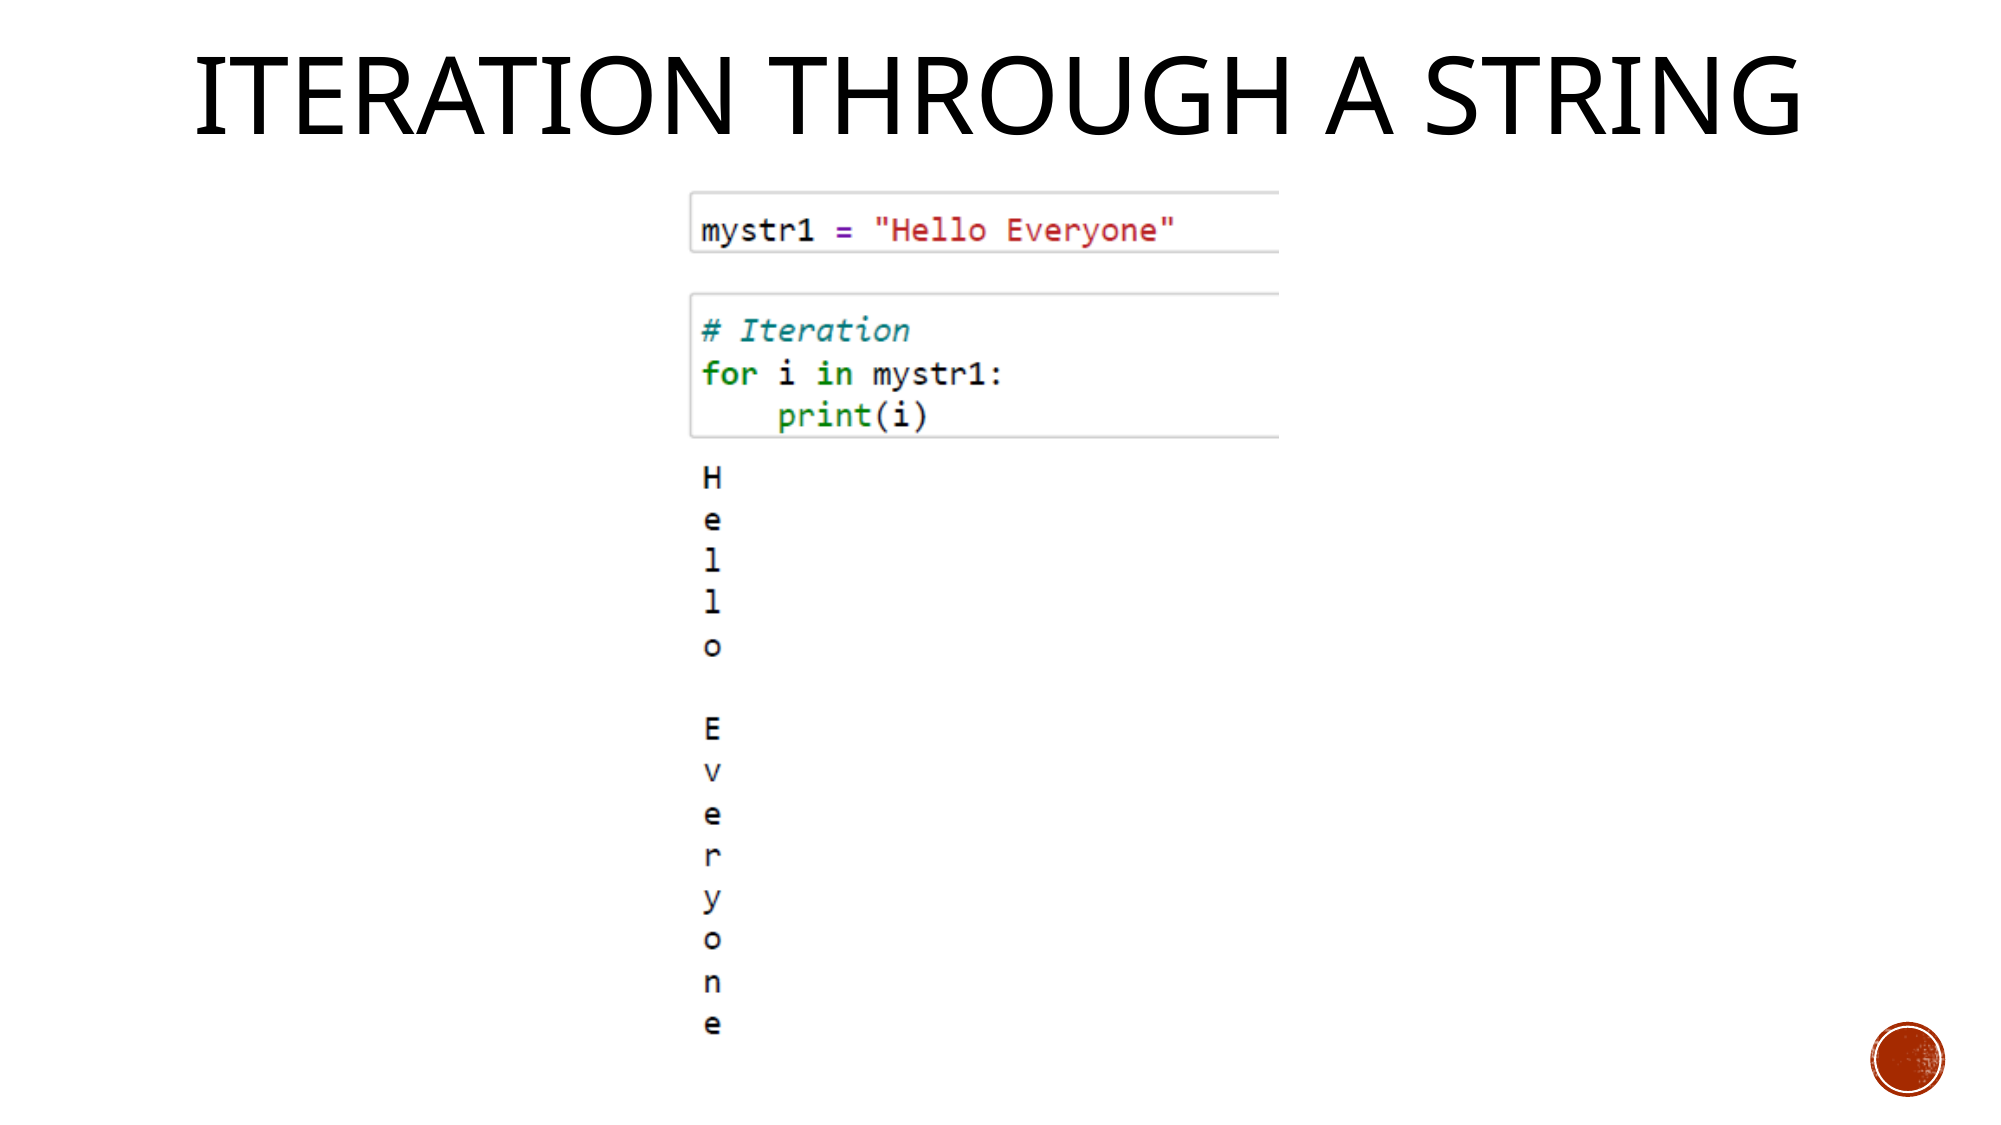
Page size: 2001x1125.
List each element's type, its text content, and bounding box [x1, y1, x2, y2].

picture [671, 186, 1279, 1076]
title Iteration through a string [174, 32, 1825, 168]
